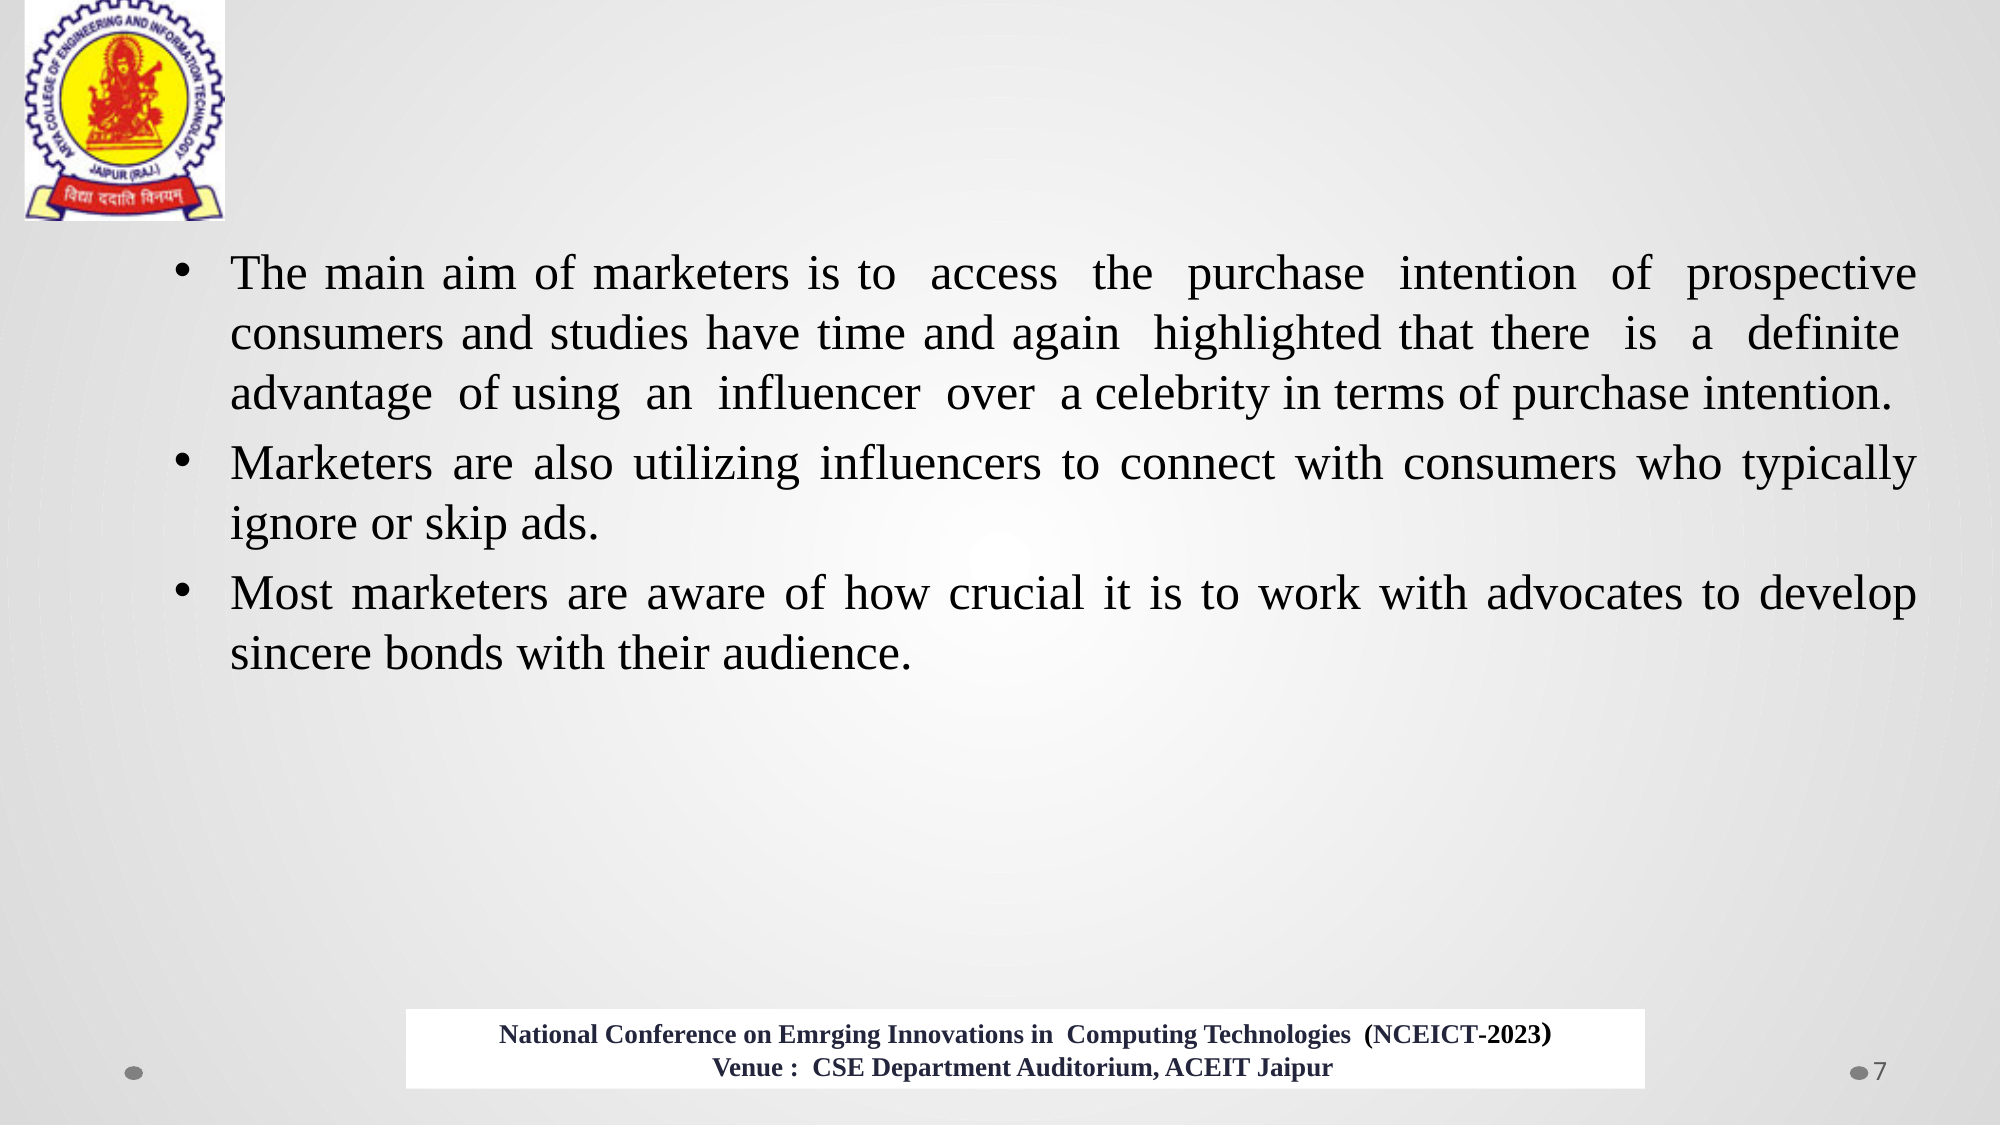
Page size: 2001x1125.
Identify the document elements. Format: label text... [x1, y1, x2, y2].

slide_number 7 [1868, 1042, 1992, 1103]
subtitle The main aim of marketers is to access the purchase intention of prospective consumers and studies have time and again highlighted that there is a definite advantage of using an influencer over a celebrity in terms of purchase intention. Marketers are also utilizing influencers to connect with consumers who typically ignore or skip ads. Most marketers are aware of how crucial it is to work with advocates to develop sincere bonds with their audience. [158, 232, 1934, 872]
picture [24, 0, 225, 221]
